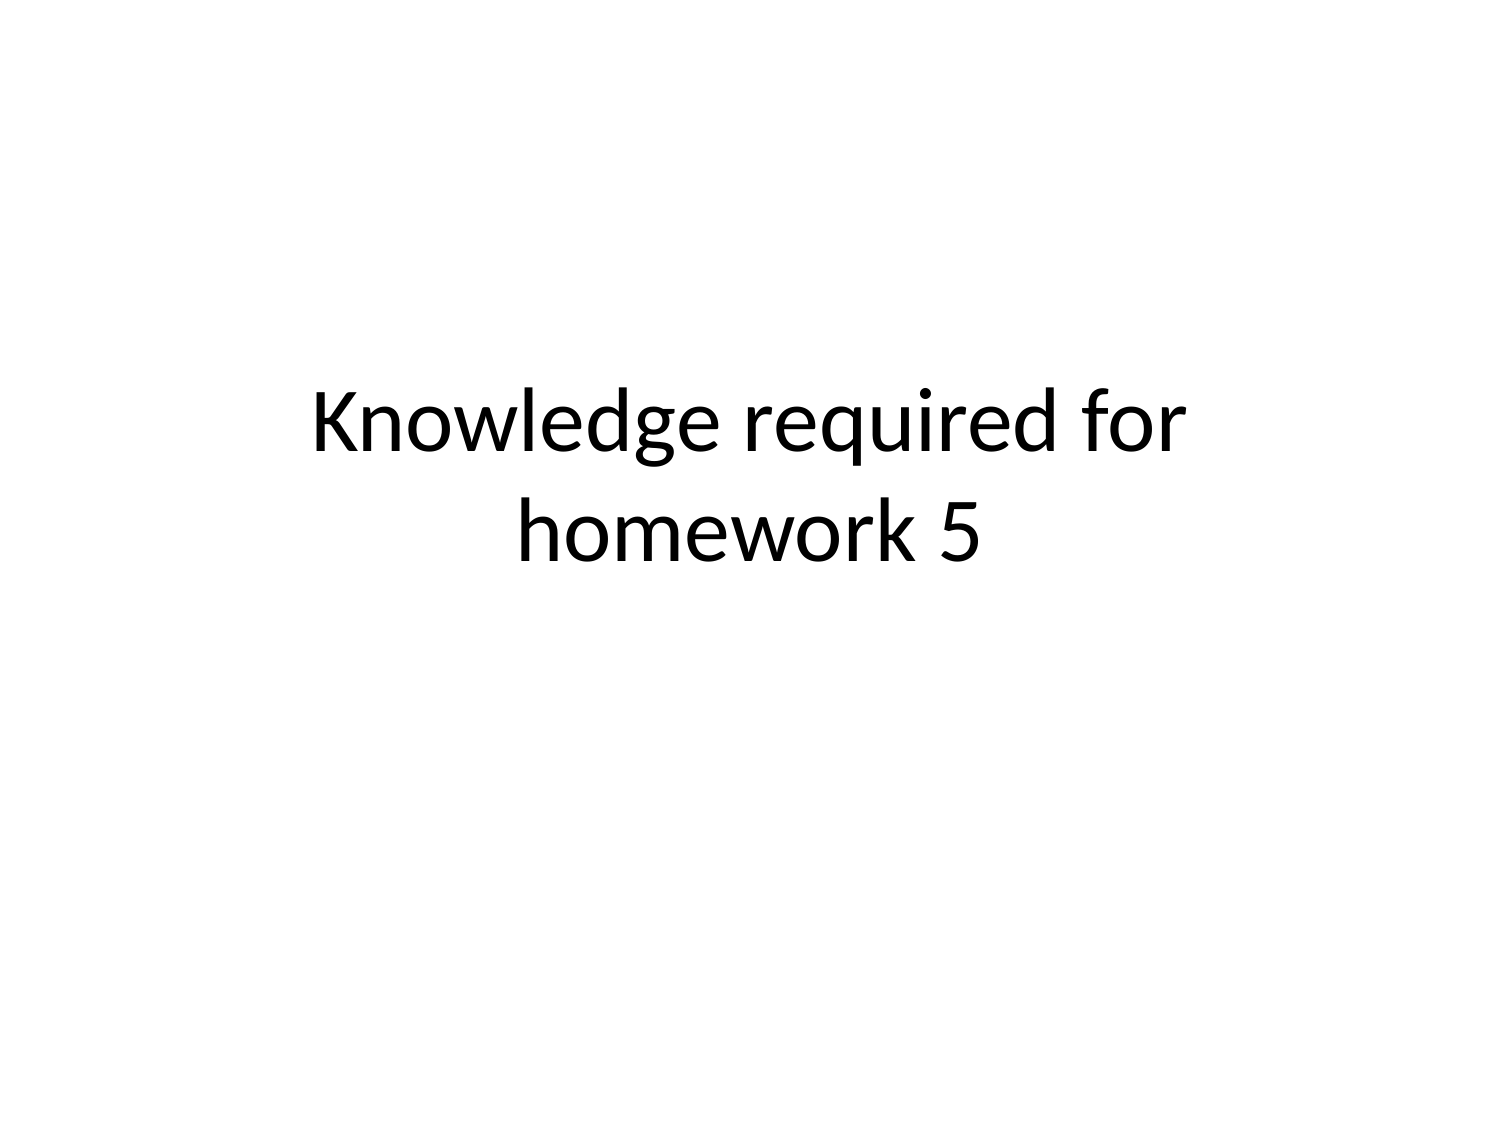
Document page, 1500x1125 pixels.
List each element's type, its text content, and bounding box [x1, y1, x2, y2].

title Knowledge required for homework 5 [112, 349, 1388, 591]
